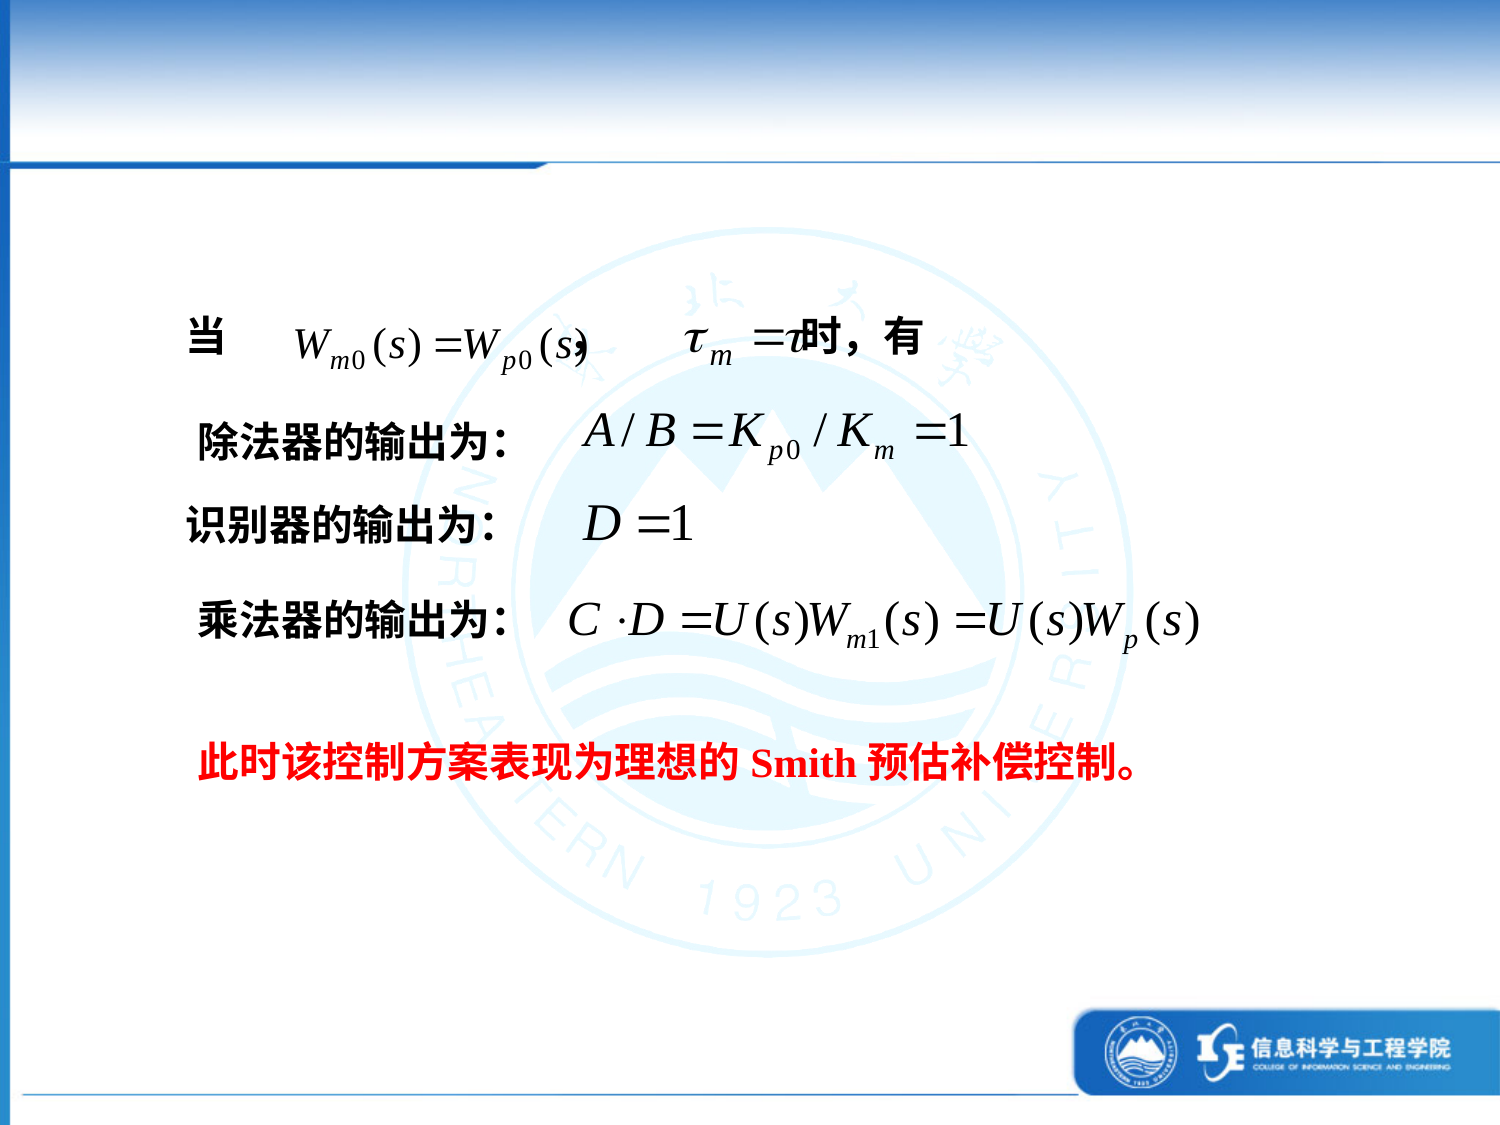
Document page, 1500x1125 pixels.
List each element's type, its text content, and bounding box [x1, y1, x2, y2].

text_box 当 ， 时，有 [822, 302, 1152, 368]
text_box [678, 302, 822, 376]
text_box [288, 314, 597, 387]
text_box 当 ， 时，有 [171, 302, 677, 368]
text_box 识别器的输出为： [171, 550, 571, 557]
picture [0, 550, 1500, 1125]
text_box 除法器的输出为： [183, 408, 567, 474]
text_box 乘法器的输出为： [183, 586, 558, 651]
text_box 识别器的输出为： [171, 543, 567, 549]
picture [0, 0, 1500, 542]
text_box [572, 491, 703, 550]
text_box 识别器的输出为： [171, 491, 571, 542]
text_box 此时该控制方案表现为理想的Smith预估补偿控制。 [182, 728, 1294, 793]
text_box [560, 586, 1211, 665]
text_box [572, 397, 975, 476]
